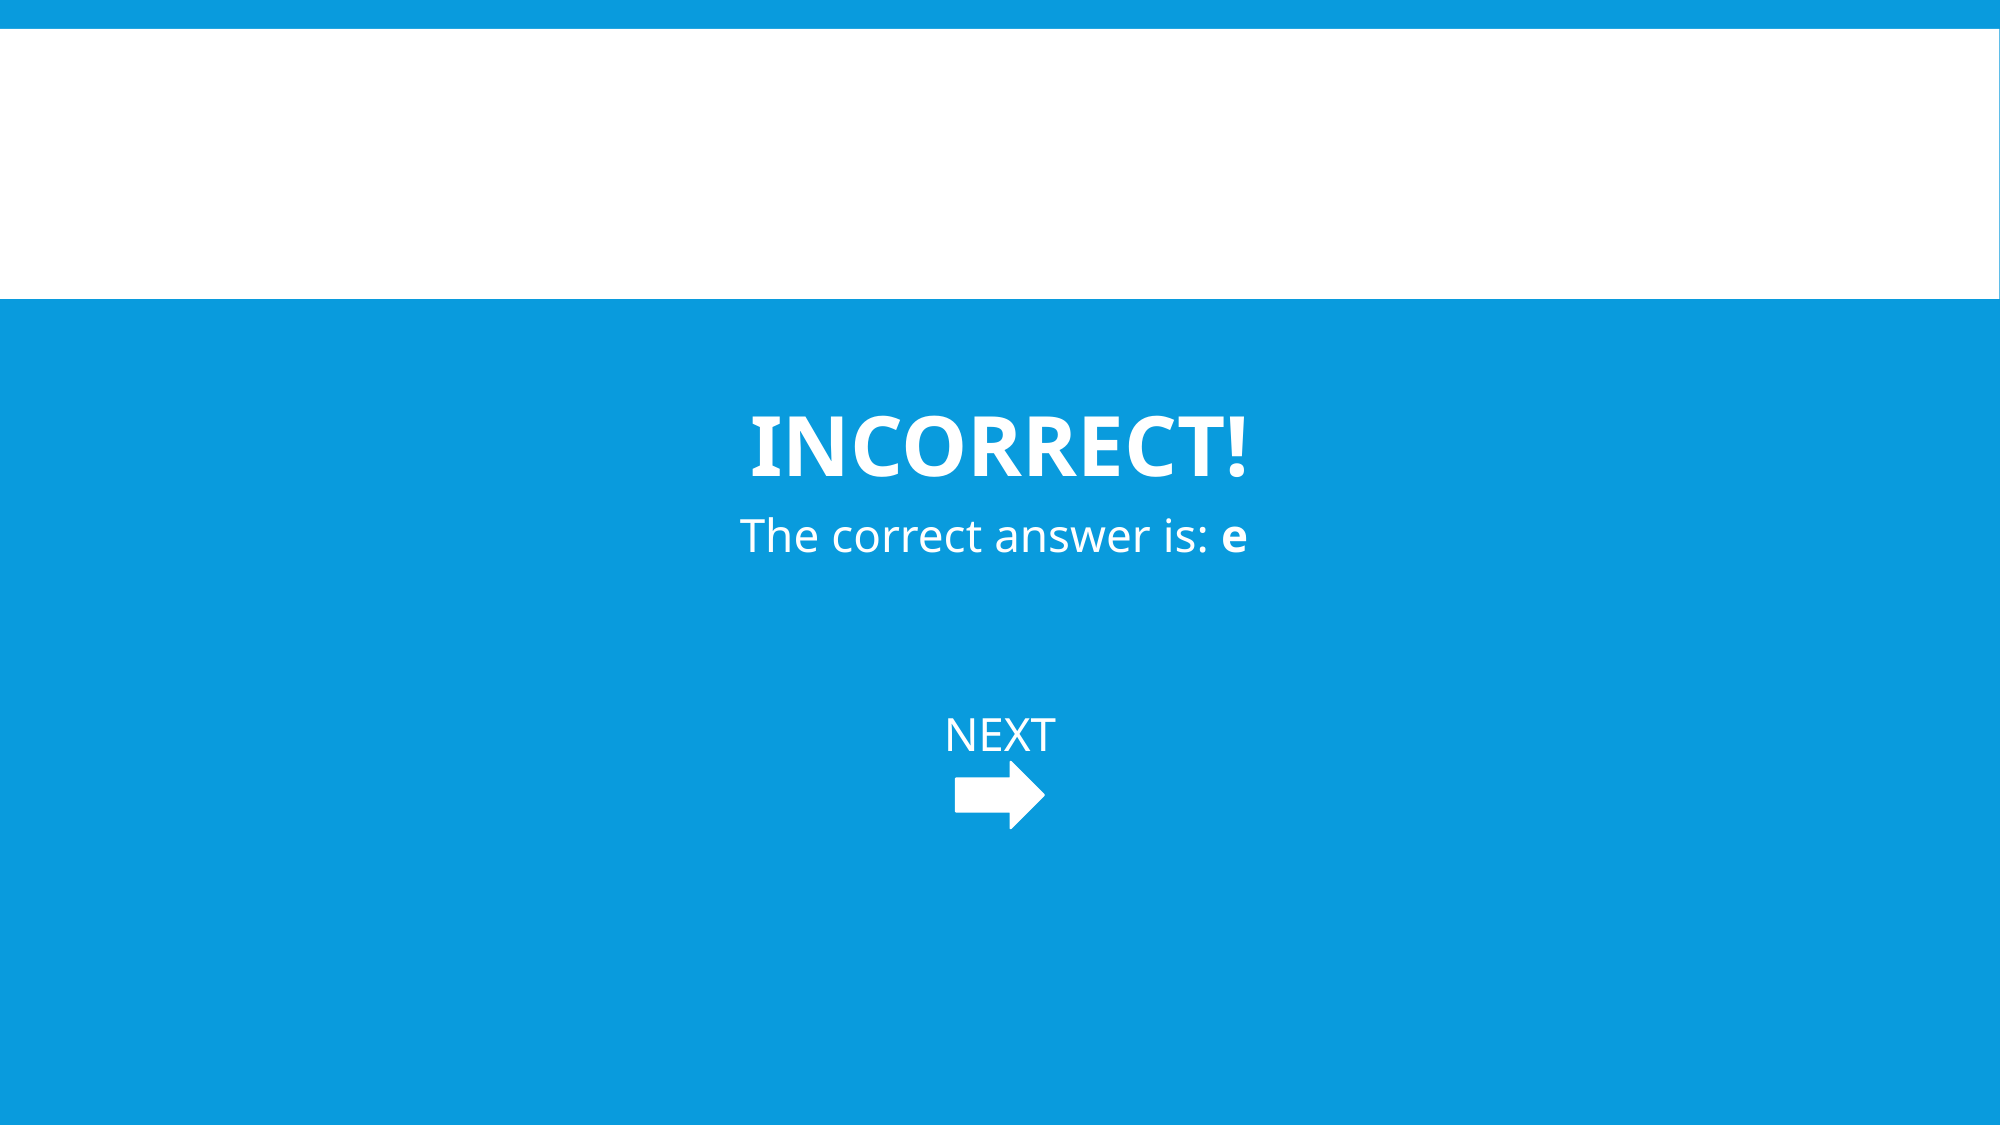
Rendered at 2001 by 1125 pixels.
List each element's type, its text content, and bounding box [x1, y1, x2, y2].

title Incorrect! [137, 342, 1863, 505]
list The correct answer is: e [137, 505, 1863, 704]
text_box [954, 760, 1045, 830]
text_box NEXT [137, 704, 1863, 1014]
